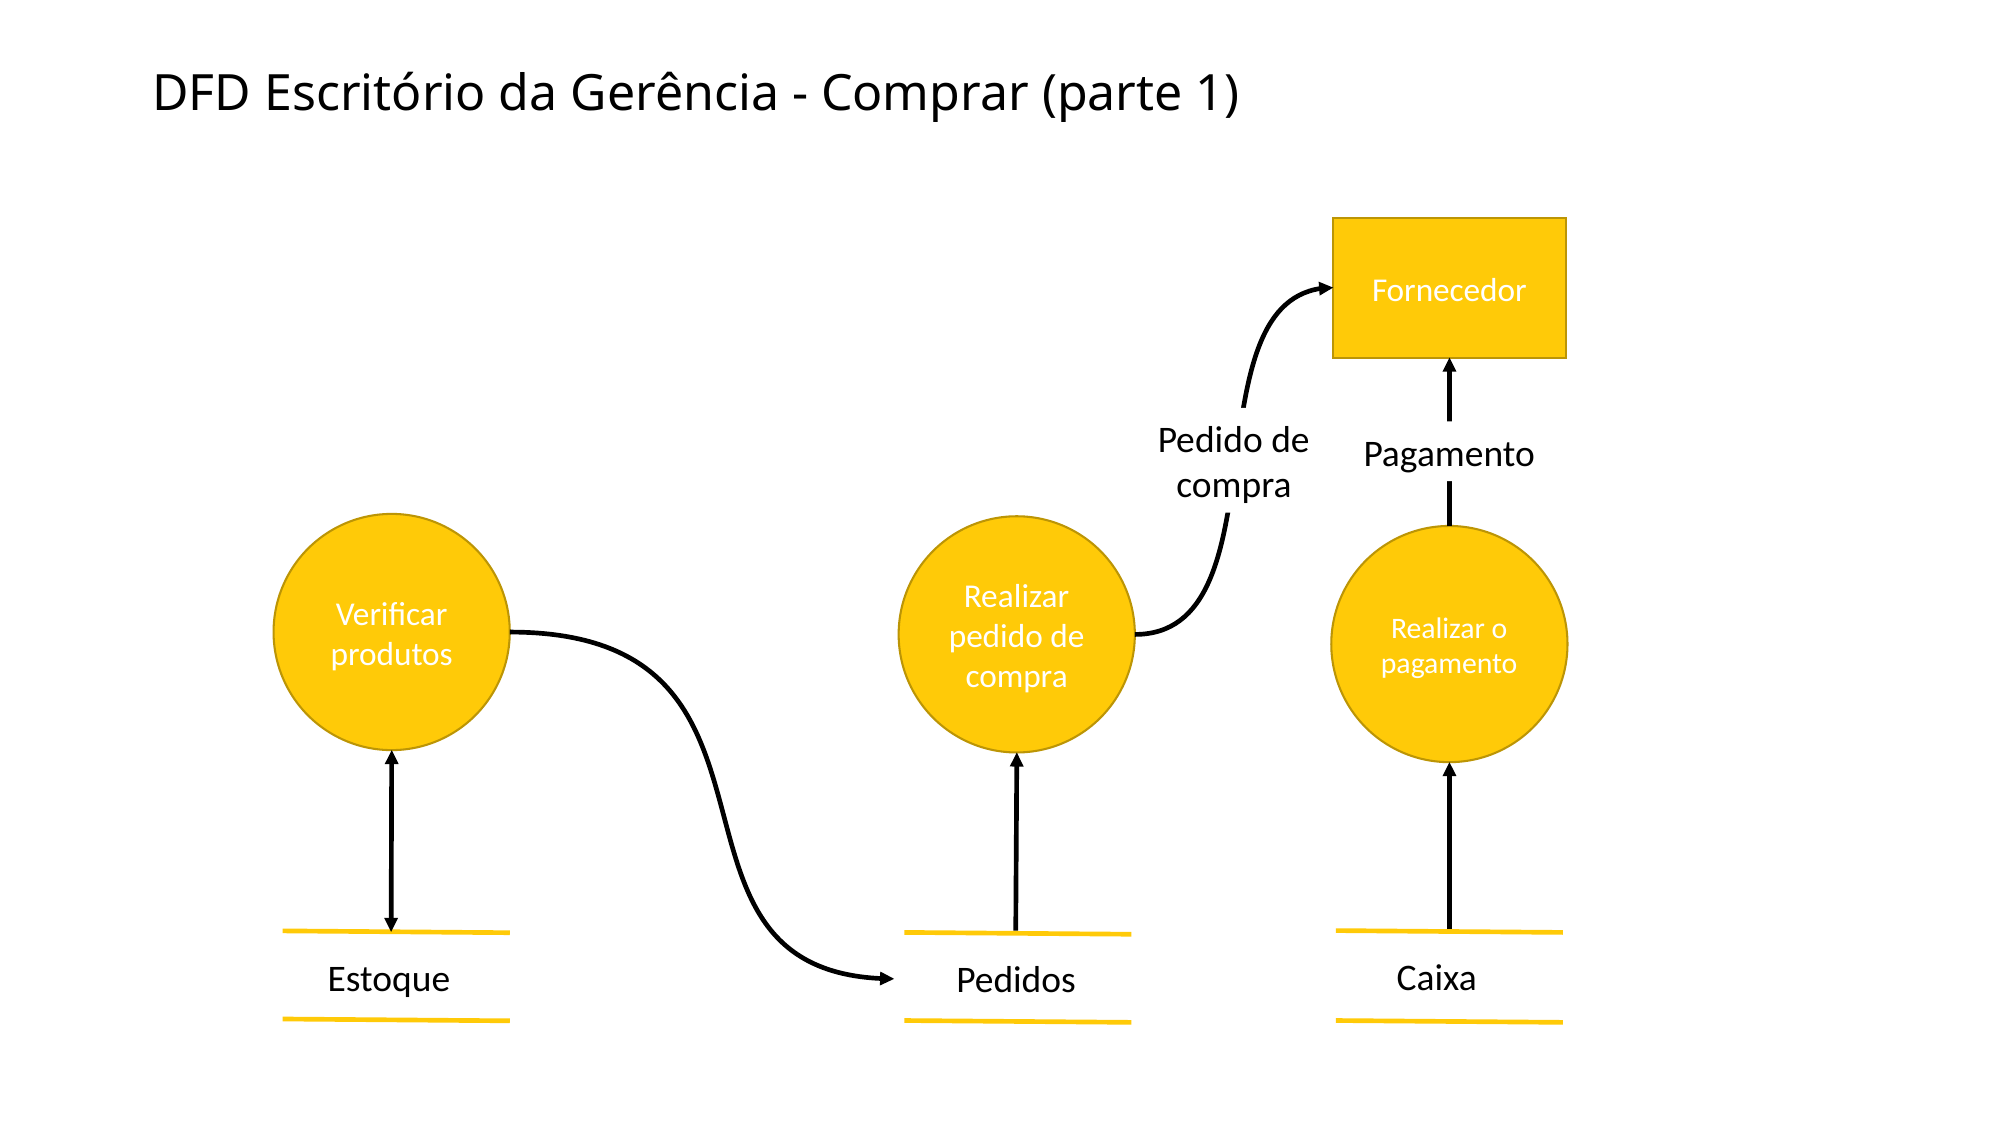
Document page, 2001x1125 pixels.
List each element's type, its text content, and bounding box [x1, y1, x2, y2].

title DFD Escritório da Gerência - Comprar (parte 1) [137, 59, 1863, 130]
text_box Verificar produtos [272, 512, 511, 752]
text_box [282, 930, 510, 1021]
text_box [509, 632, 895, 979]
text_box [898, 217, 1568, 1023]
